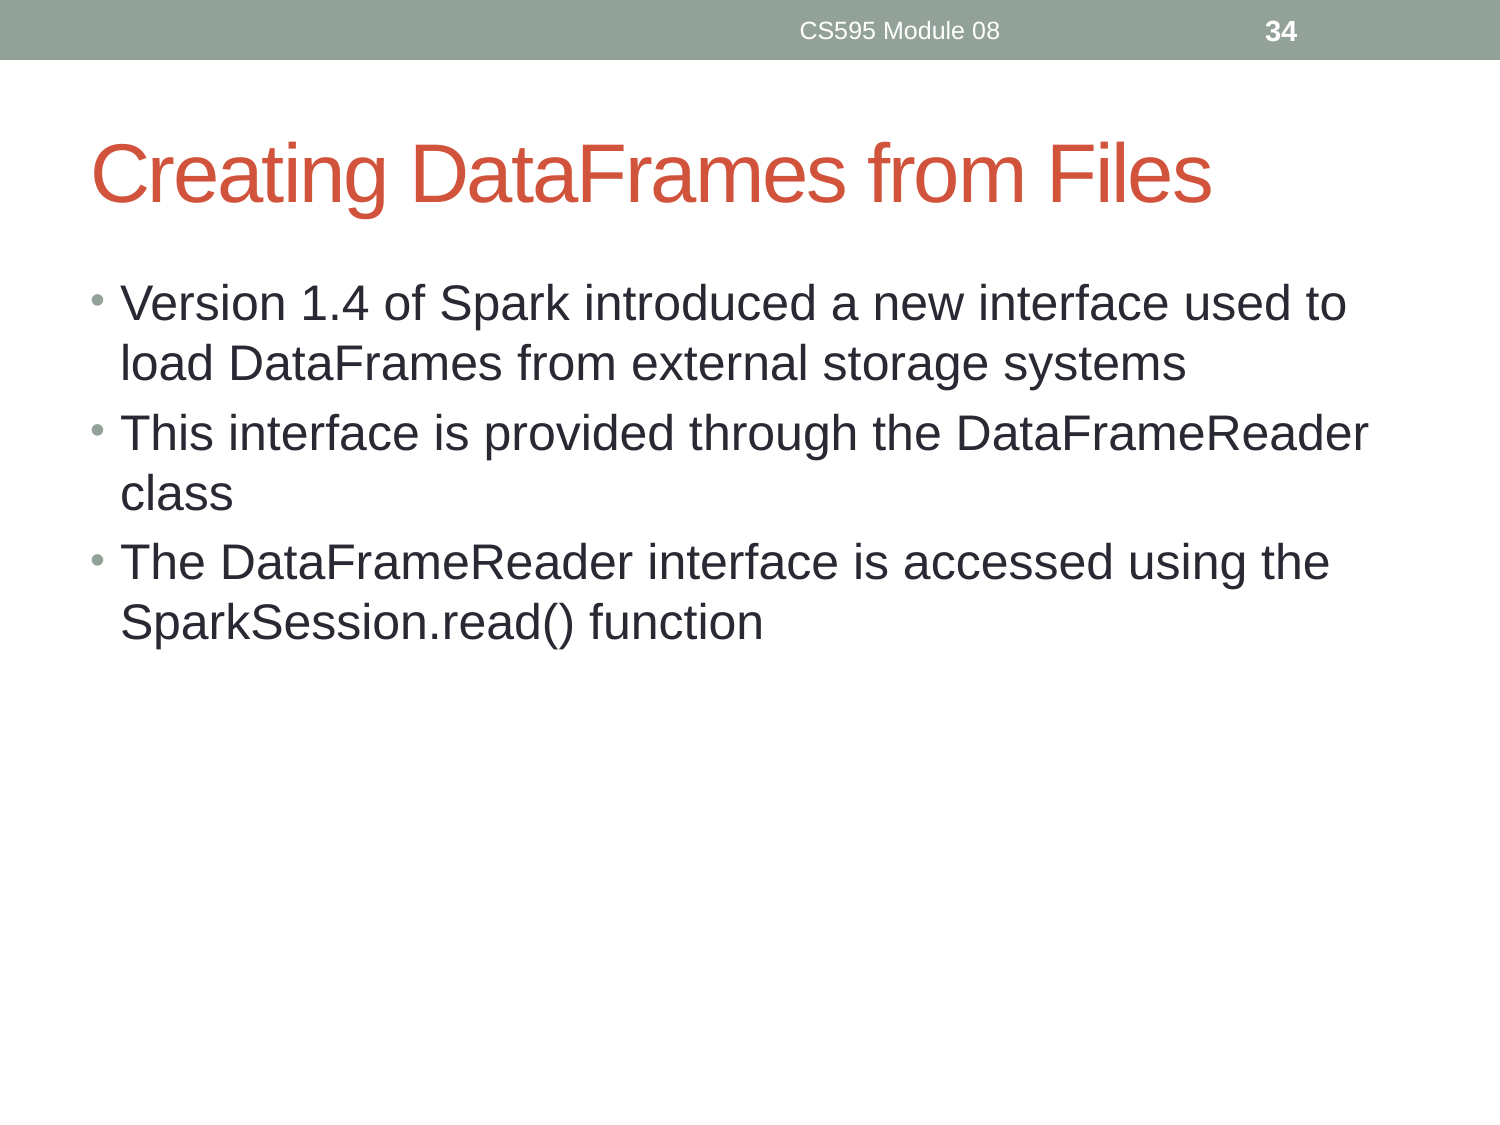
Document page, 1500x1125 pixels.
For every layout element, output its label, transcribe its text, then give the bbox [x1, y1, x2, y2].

title Creating DataFrames from Files [75, 87, 1425, 250]
list Version 1.4 of Spark introduced a new interface used to load DataFrames from external storage systems This interface is provided through the DataFrameReader class The DataFrameReader interface is accessed using the SparkSession.read() function [75, 262, 1425, 1063]
slide_number 34 [1250, 3, 1425, 57]
footer CS595 Module 08 [562, 3, 1238, 57]
